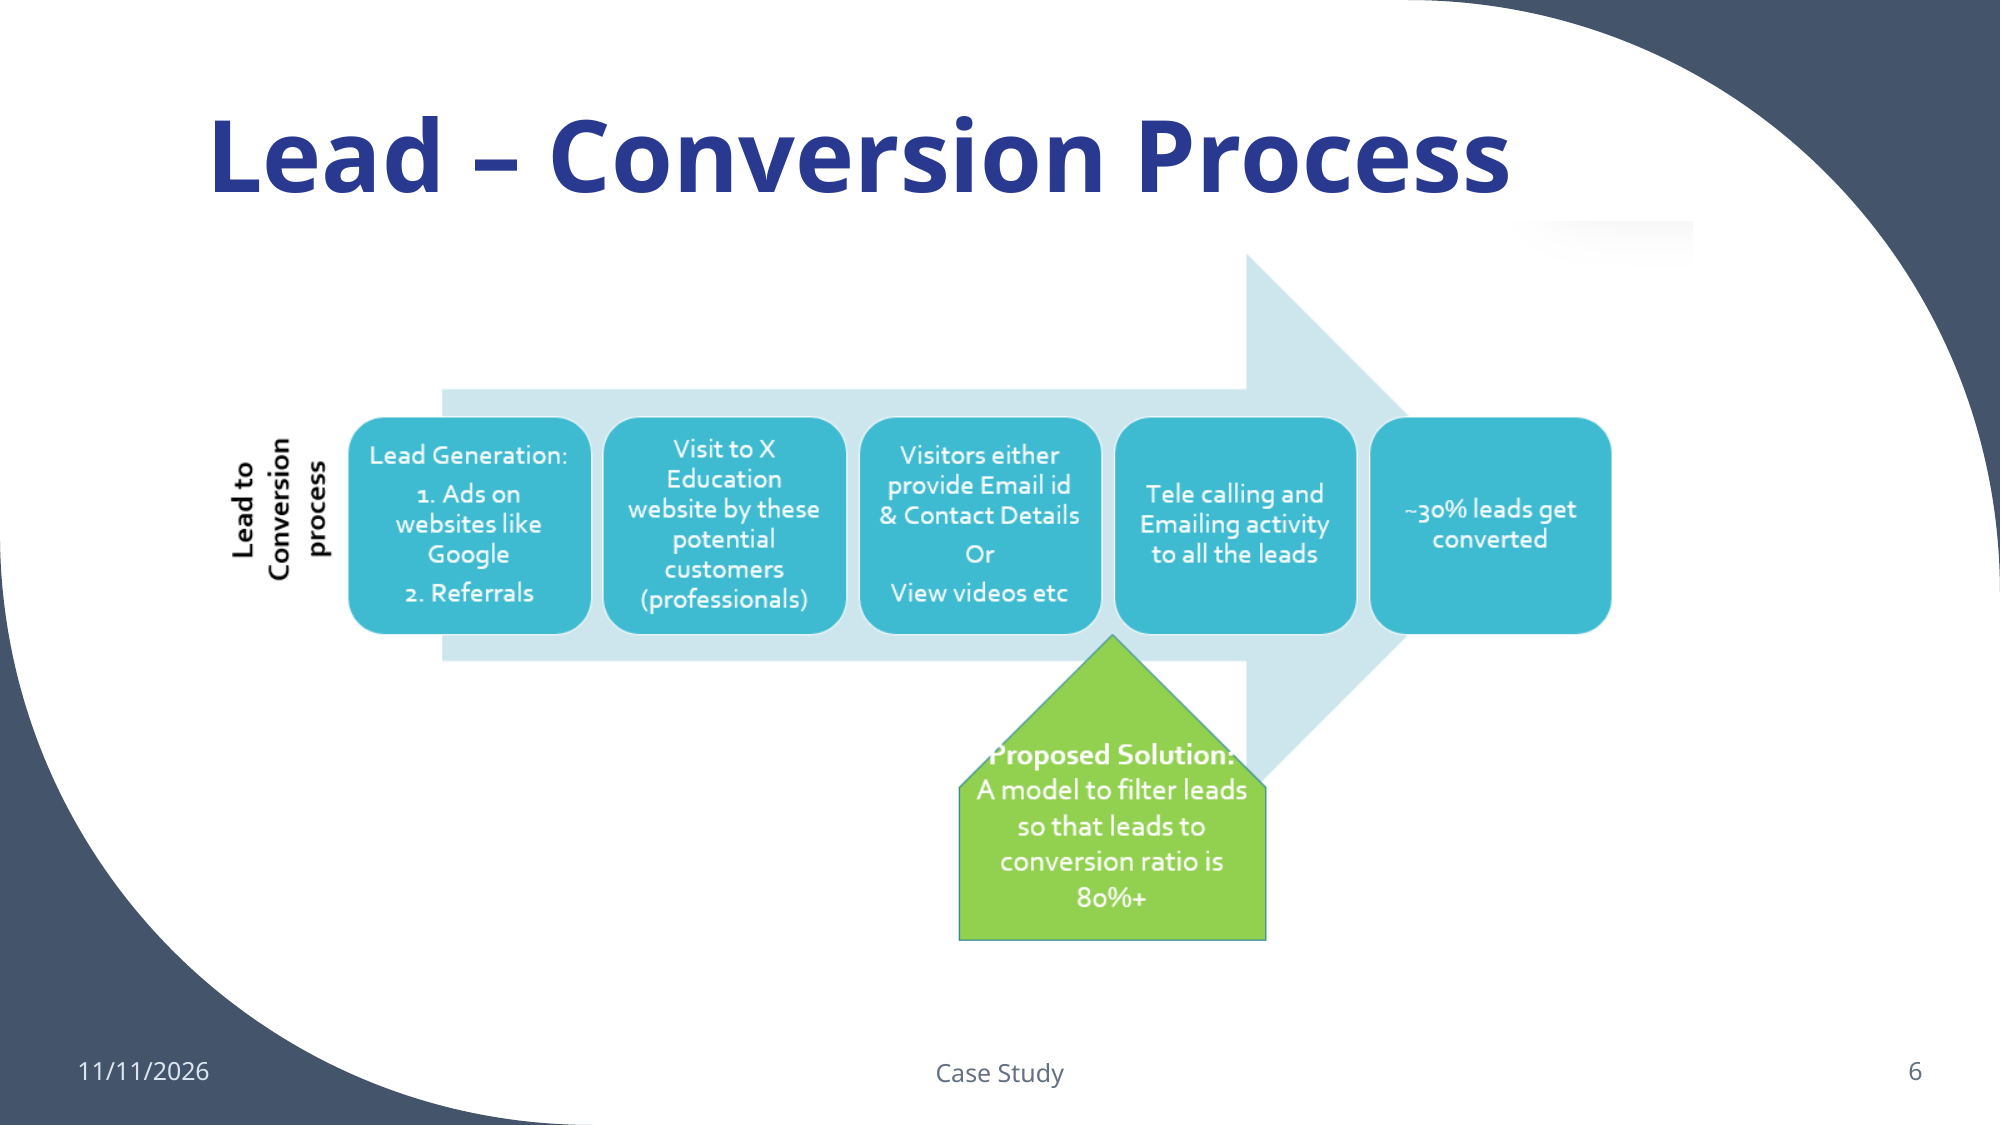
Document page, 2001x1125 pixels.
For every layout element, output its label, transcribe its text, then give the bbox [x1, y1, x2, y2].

title Lead – Conversion Process [191, 62, 1796, 222]
slide_number 6 [1665, 1042, 1938, 1103]
footer Case Study [662, 1042, 1338, 1103]
picture [191, 221, 1693, 951]
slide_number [62, 1042, 342, 1103]
